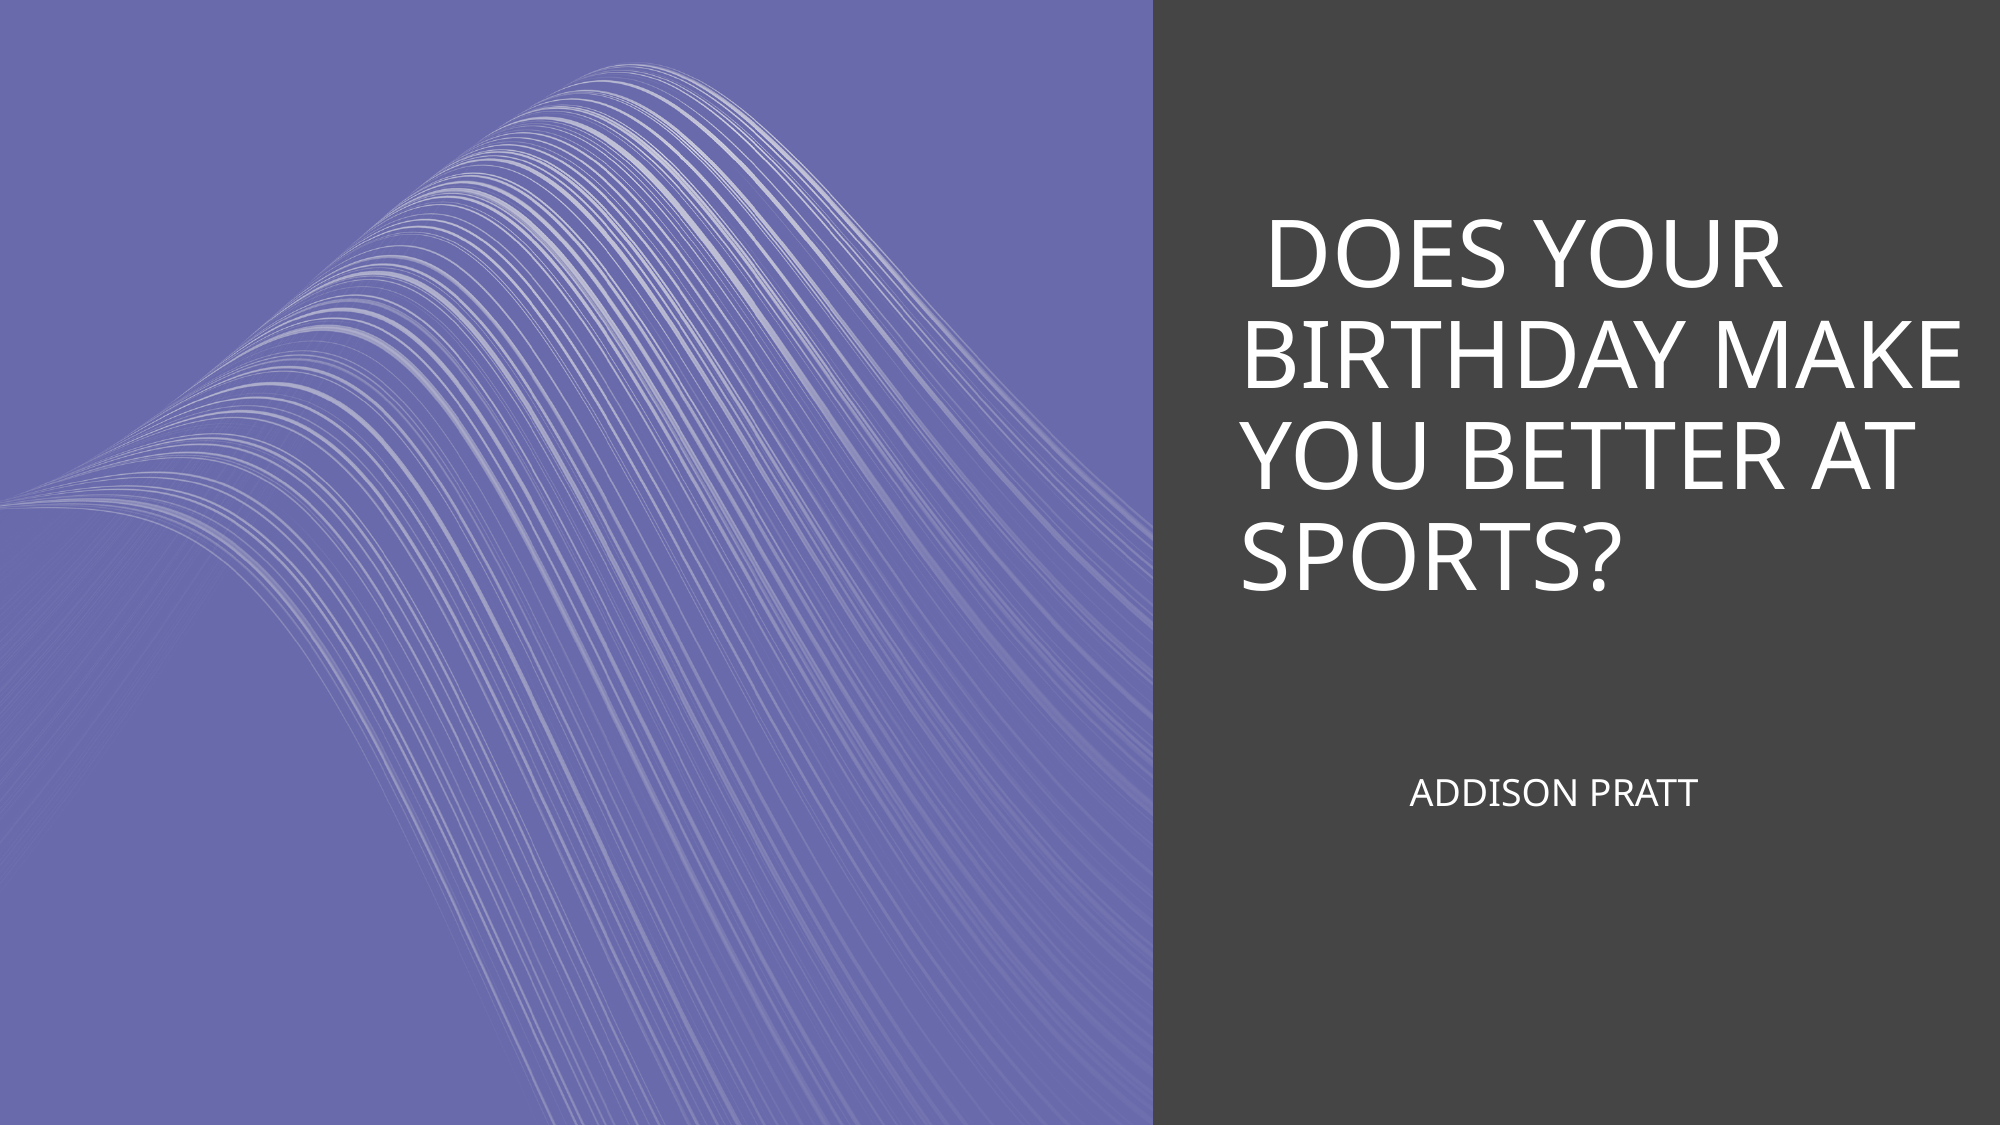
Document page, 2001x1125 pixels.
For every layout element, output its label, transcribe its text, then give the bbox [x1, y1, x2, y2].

picture [0, 0, 1153, 1125]
text_box ADDISON PRATT [1394, 761, 1714, 822]
title does your birthday make you better at sports? [1224, 144, 2000, 619]
